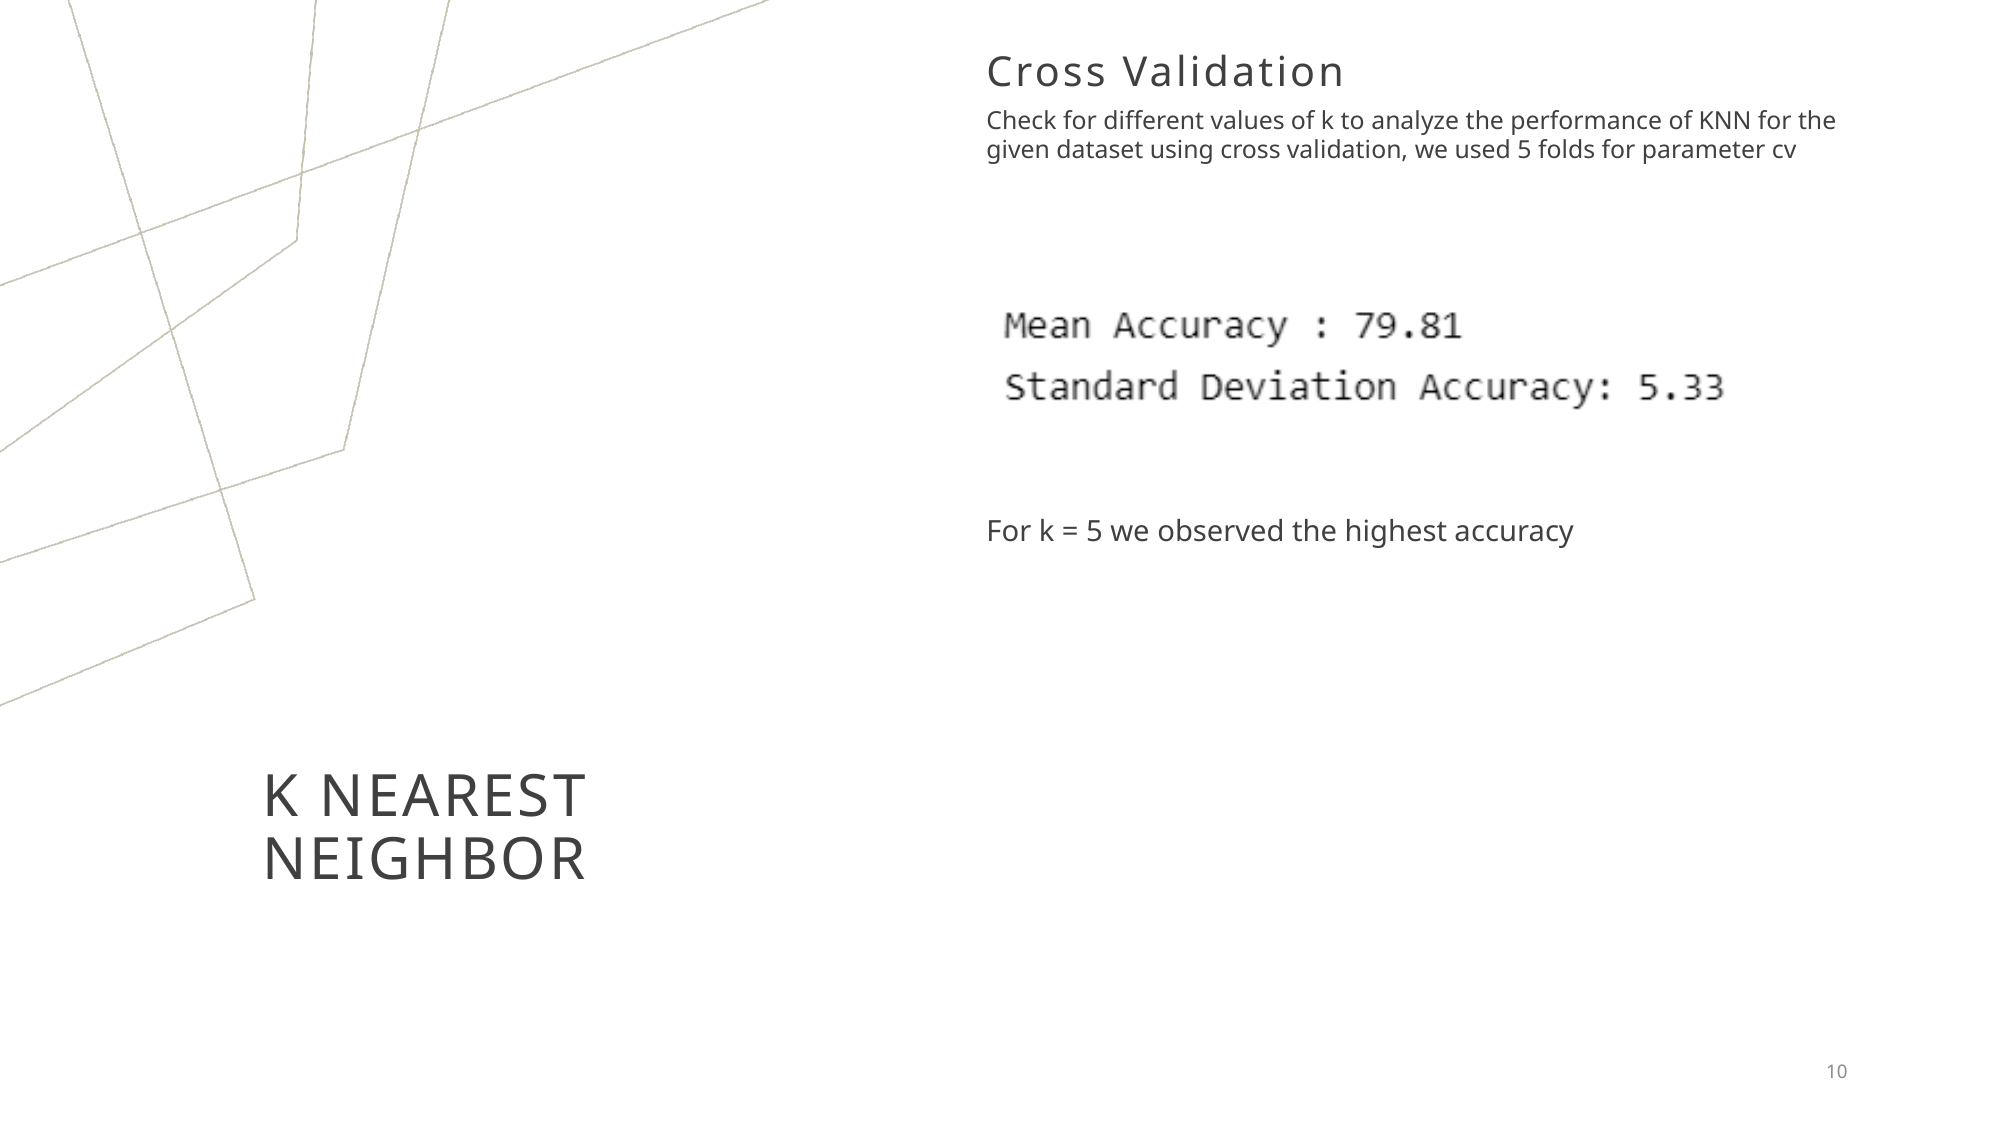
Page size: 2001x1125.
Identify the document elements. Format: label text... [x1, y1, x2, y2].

title K nearest neighbor [247, 681, 763, 900]
picture [971, 270, 1806, 446]
slide_number 10 [1755, 1042, 1863, 1103]
list Check for different values of k to analyze the performance of KNN for the given dataset using cross validation, we used 5 folds for parameter cv [971, 96, 1863, 189]
list Cross Validation [971, 42, 1863, 96]
text_box For k = 5 we observed the highest accuracy [971, 504, 1863, 596]
picture [0, 0, 803, 720]
